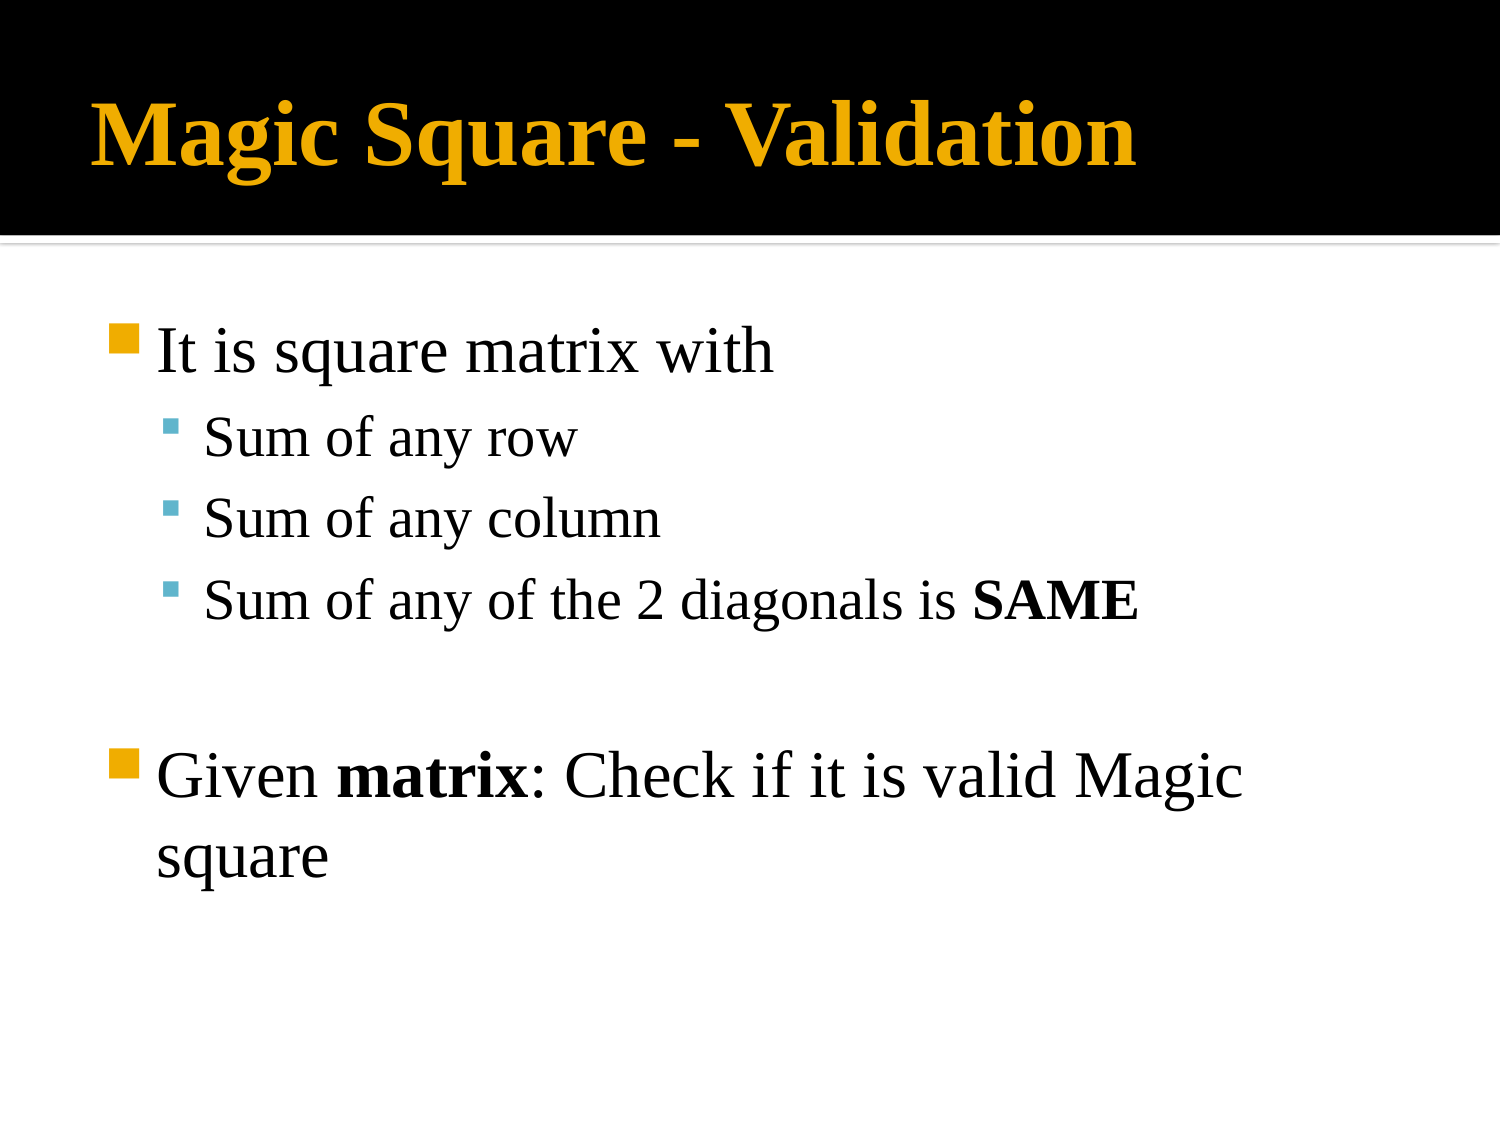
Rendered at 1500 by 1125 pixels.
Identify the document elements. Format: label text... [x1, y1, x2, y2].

list It is square matrix with Sum of any row Sum of any column Sum of any of the 2 diagonals is SAME Given matrix: Check if it is valid Magic square [75, 291, 1425, 1050]
title Magic Square - Validation [75, 25, 1425, 231]
